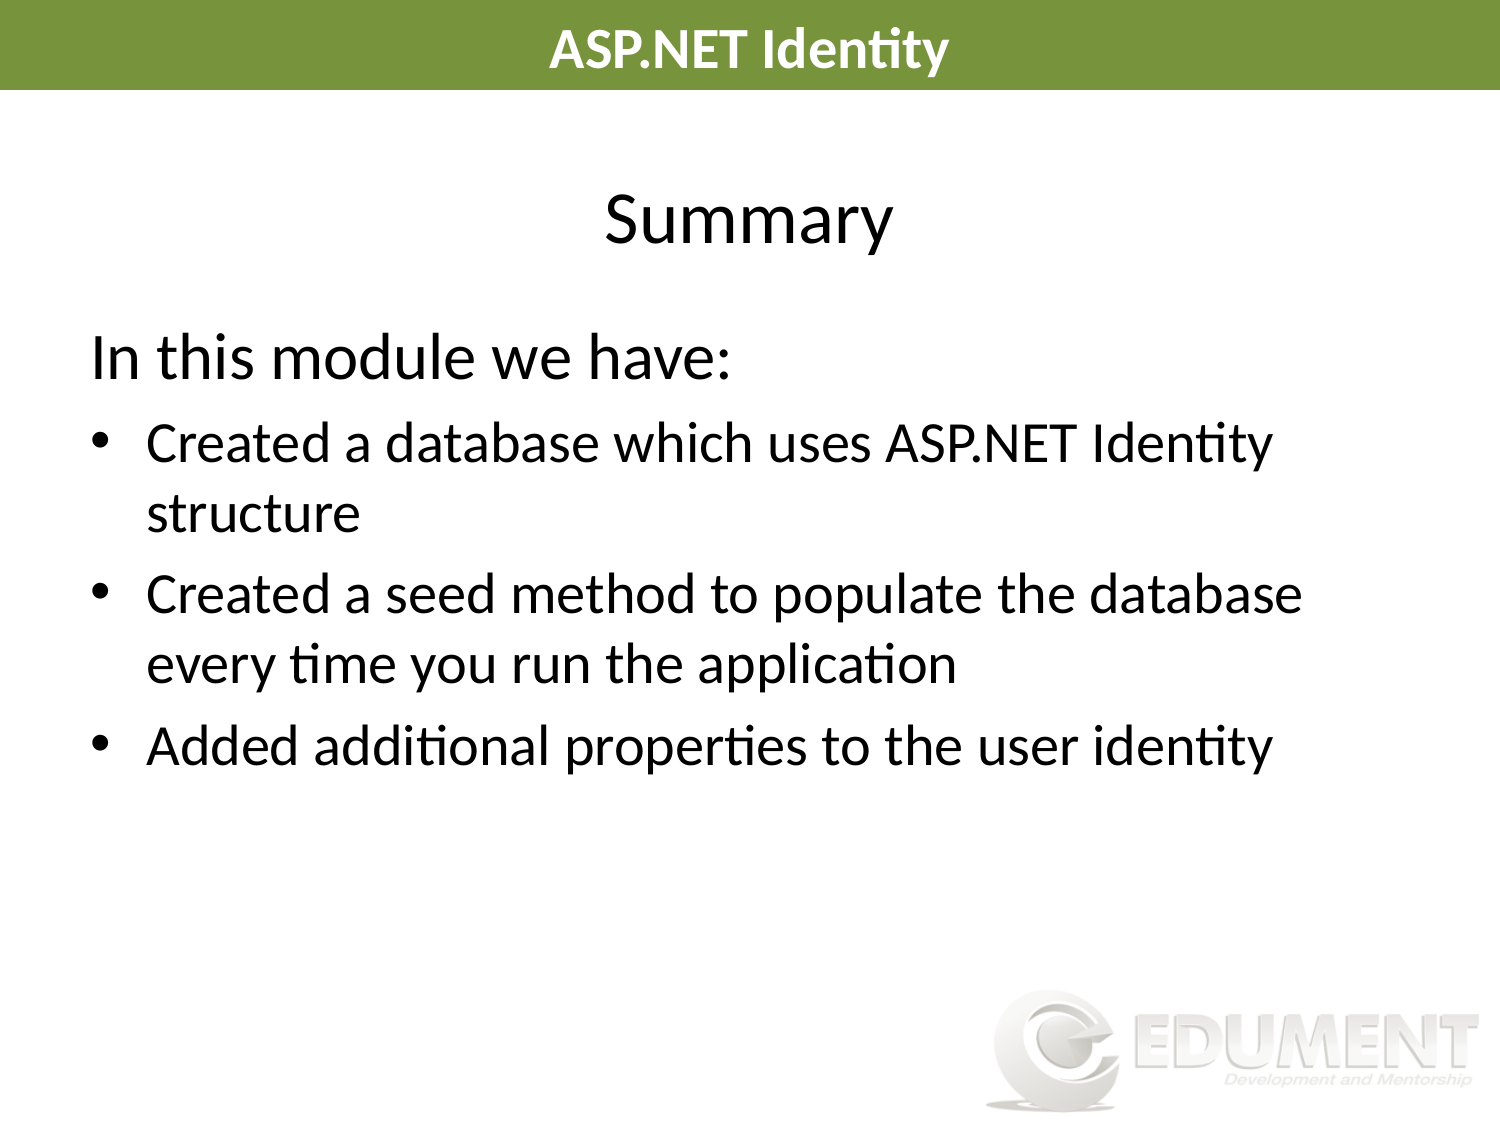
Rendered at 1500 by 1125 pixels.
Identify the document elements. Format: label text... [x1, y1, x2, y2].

title ASP.NET Identity [0, 0, 1500, 90]
list Summary In this module we have: Created a database which uses ASP.NET Identity structure Created a seed method to populate the database every time you run the application Added additional properties to the user identity [75, 160, 1425, 970]
